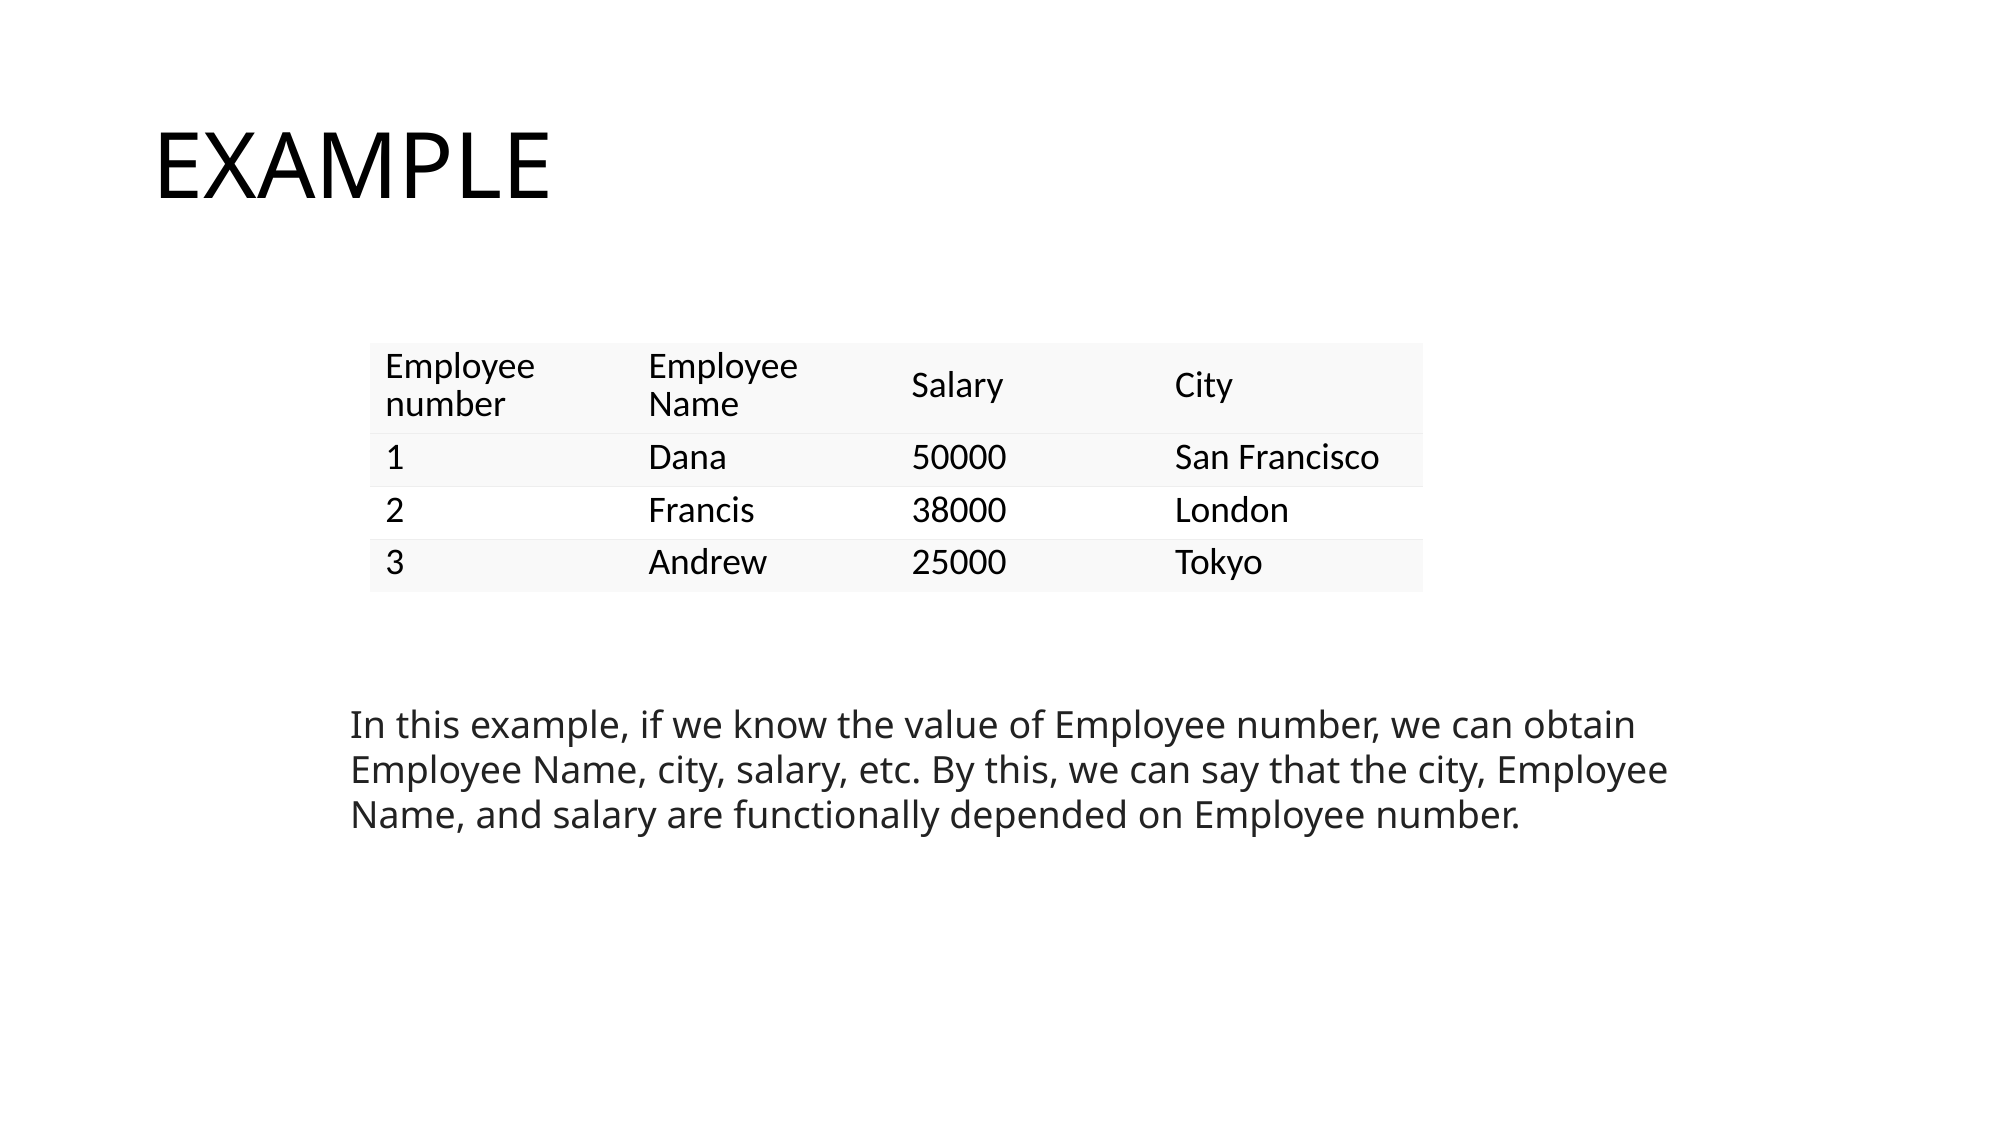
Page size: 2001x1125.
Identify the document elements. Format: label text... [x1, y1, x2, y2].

table_cell Francis [634, 487, 897, 539]
table_header Employee number [370, 343, 634, 433]
table_cell Andrew [634, 540, 897, 592]
table_cell Tokyo [1160, 540, 1423, 592]
text_box In this example, if we know the value of Employee number, we can obtain Employee Name, city, salary, etc. By this, we can say that the city, Employee Name, and salary are functionally depended on Employee number. [335, 693, 1773, 844]
table_header Salary [897, 343, 1160, 433]
table_cell 2 [370, 487, 634, 539]
table_cell 3 [370, 540, 634, 592]
table_header City [1160, 343, 1423, 433]
table_header Employee Name [634, 343, 897, 433]
table_cell London [1160, 487, 1423, 539]
table_cell San Francisco [1160, 434, 1423, 486]
table_cell 1 [370, 434, 634, 486]
table_cell 25000 [897, 540, 1160, 592]
table_cell Dana [634, 434, 897, 486]
table_cell 50000 [897, 434, 1160, 486]
table_cell 38000 [897, 487, 1160, 539]
title EXAMPLE [137, 59, 1863, 278]
